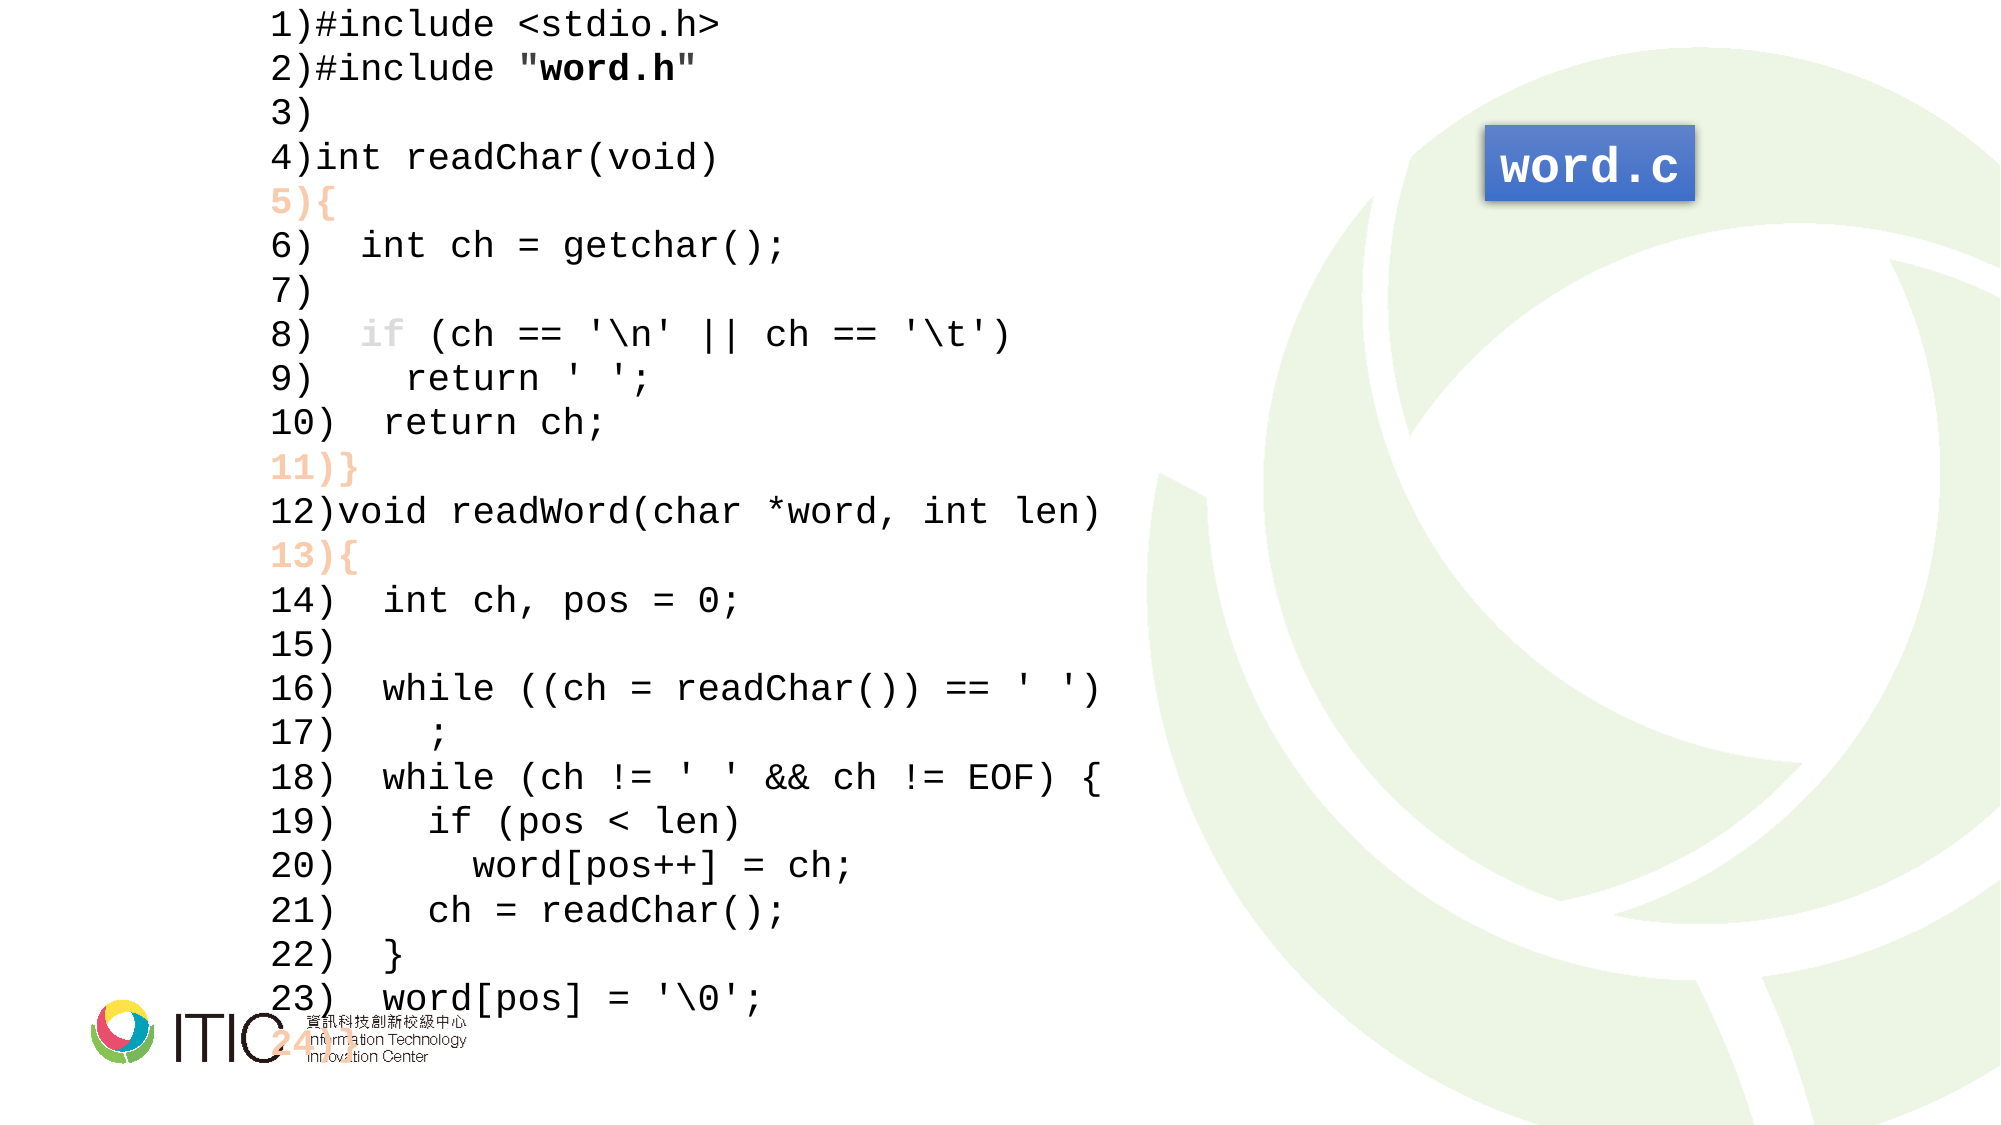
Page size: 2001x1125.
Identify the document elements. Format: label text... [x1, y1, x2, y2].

text_box word.c [1485, 125, 1695, 201]
list #include <stdio.h> #include "word.h" int readChar(void) { int ch = getchar(); if (ch == '\n' || ch == '\t') return ' '; return ch; } void readWord(char *word, int len) { int ch, pos = 0; while ((ch = readChar()) == ' ') ; while (ch != ' ' && ch != EOF) { if (pos < len) word[pos++] = ch; ch = readChar(); } word[pos] = '\0'; } [255, 0, 1686, 1083]
picture [0, 0, 2001, 1125]
